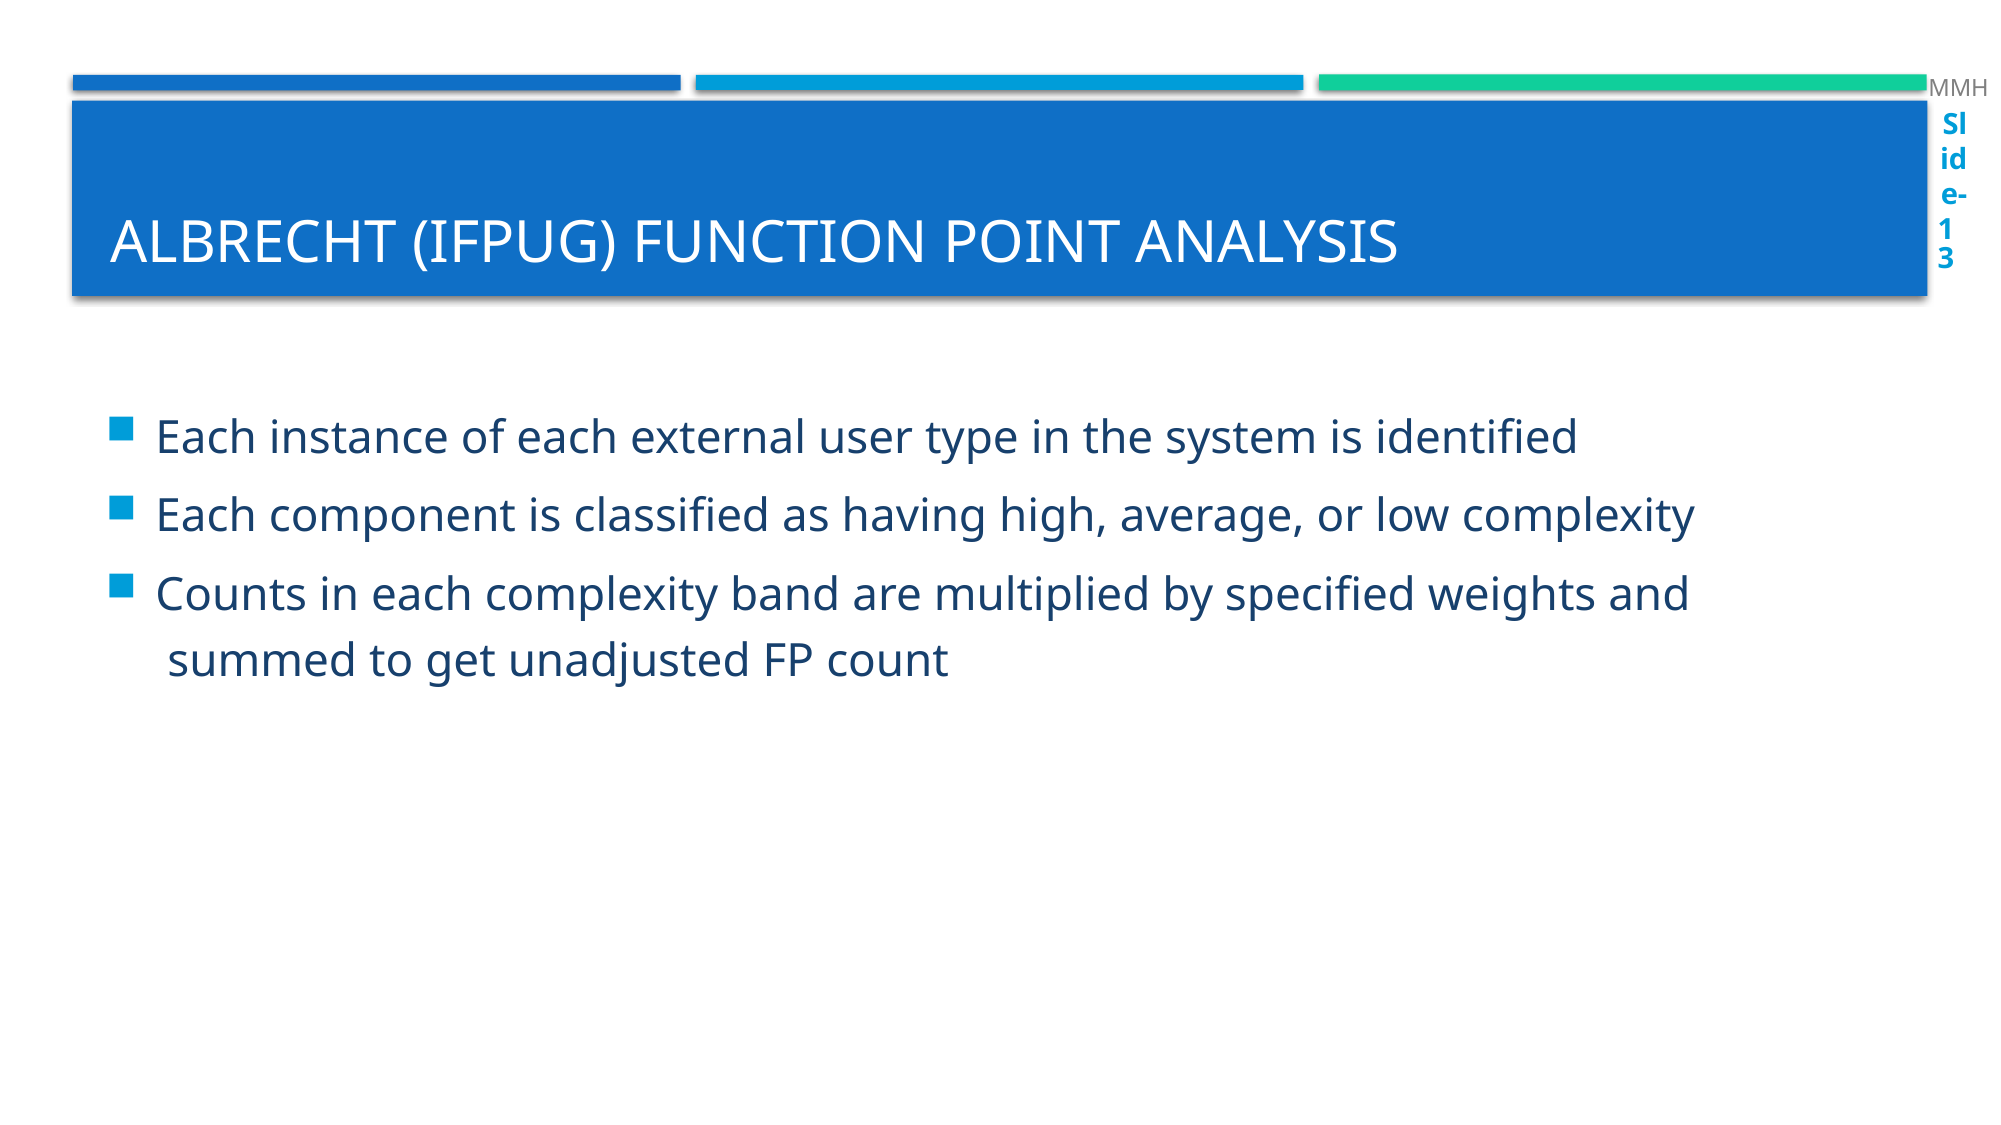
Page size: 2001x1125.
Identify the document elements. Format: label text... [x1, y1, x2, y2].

slide_number Slide-13 [1930, 110, 1975, 257]
title Albrecht (IFPUG) Function Point Analysis [95, 115, 1905, 282]
list Each instance of each external user type in the system is identified Each component is classified as having high, average, or low complexity Counts in each complexity band are multiplied by specified weights and summed to get unadjusted FP count [90, 327, 1900, 755]
text_box MMH [1900, 64, 2000, 110]
